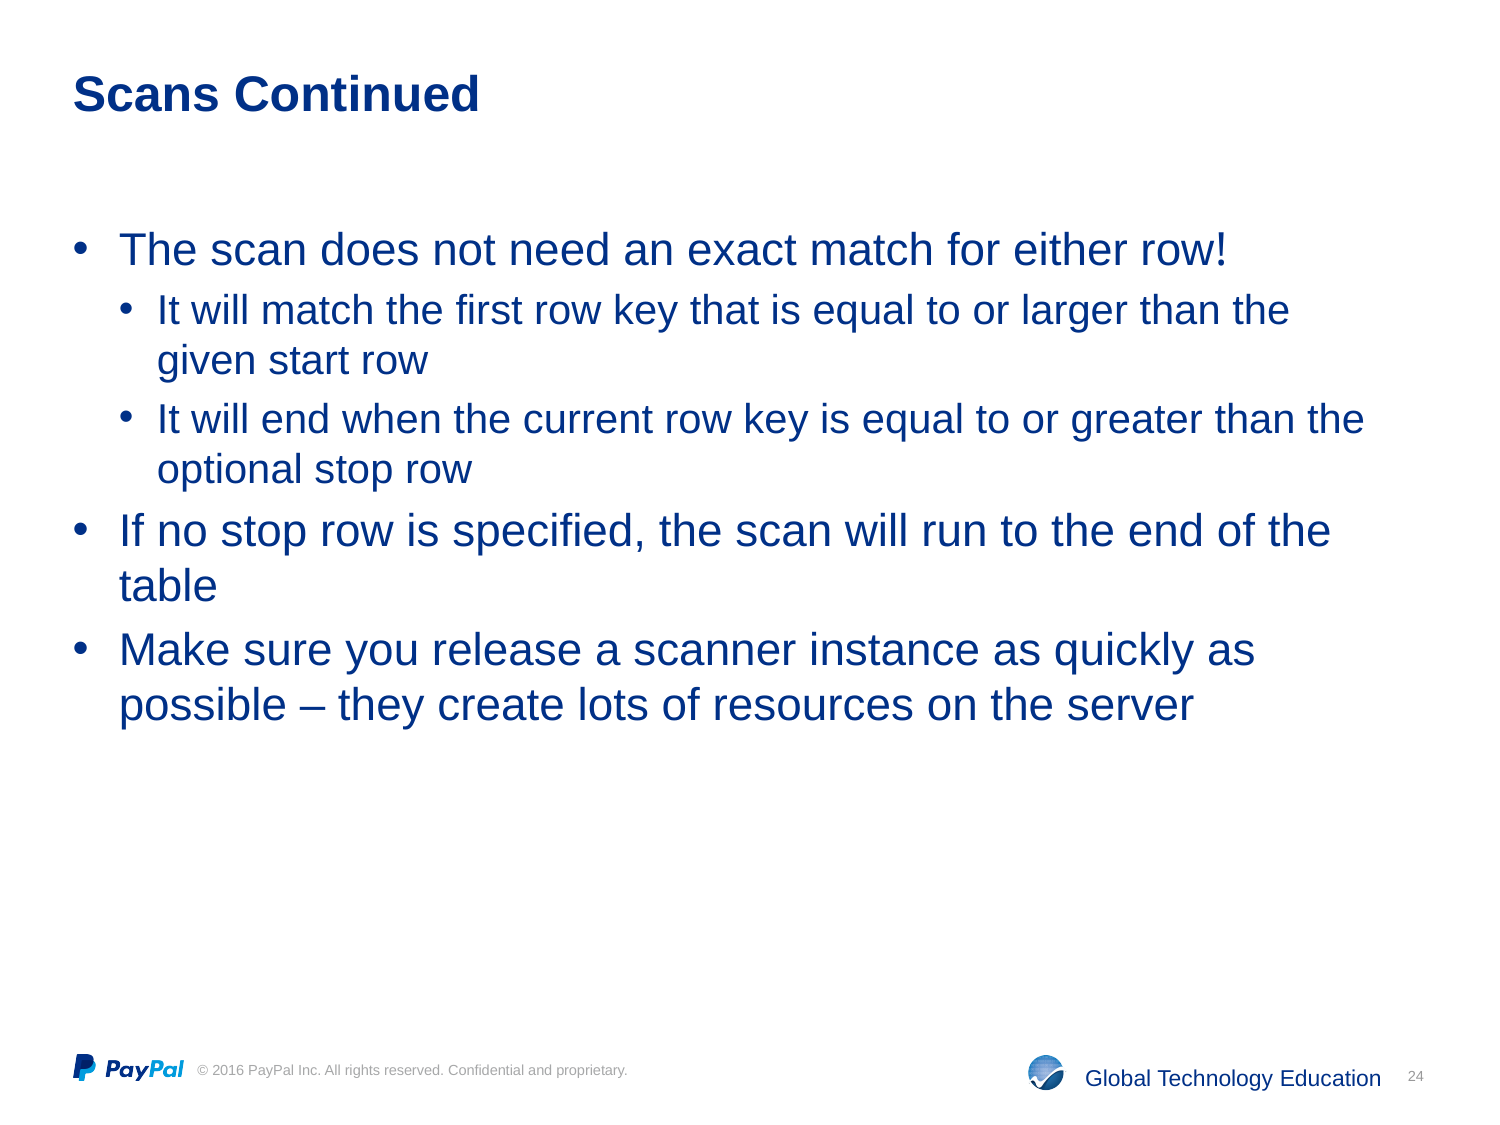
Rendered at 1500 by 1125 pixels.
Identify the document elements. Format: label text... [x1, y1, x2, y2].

title Scans Continued [58, 53, 1409, 151]
picture [1023, 1050, 1070, 1095]
list The scan does not need an exact match for either row! It will match the first row key that is equal to or larger than the given start row It will end when the current row key is equal to or greater than the optional stop row If no stop row is specified, the scan will run to the end of the table Make sure you release a scanner instance as quickly as possible – they create lots of resources on the server [57, 212, 1409, 1029]
picture [73, 1054, 184, 1081]
slide_number 24 [1383, 1045, 1439, 1106]
